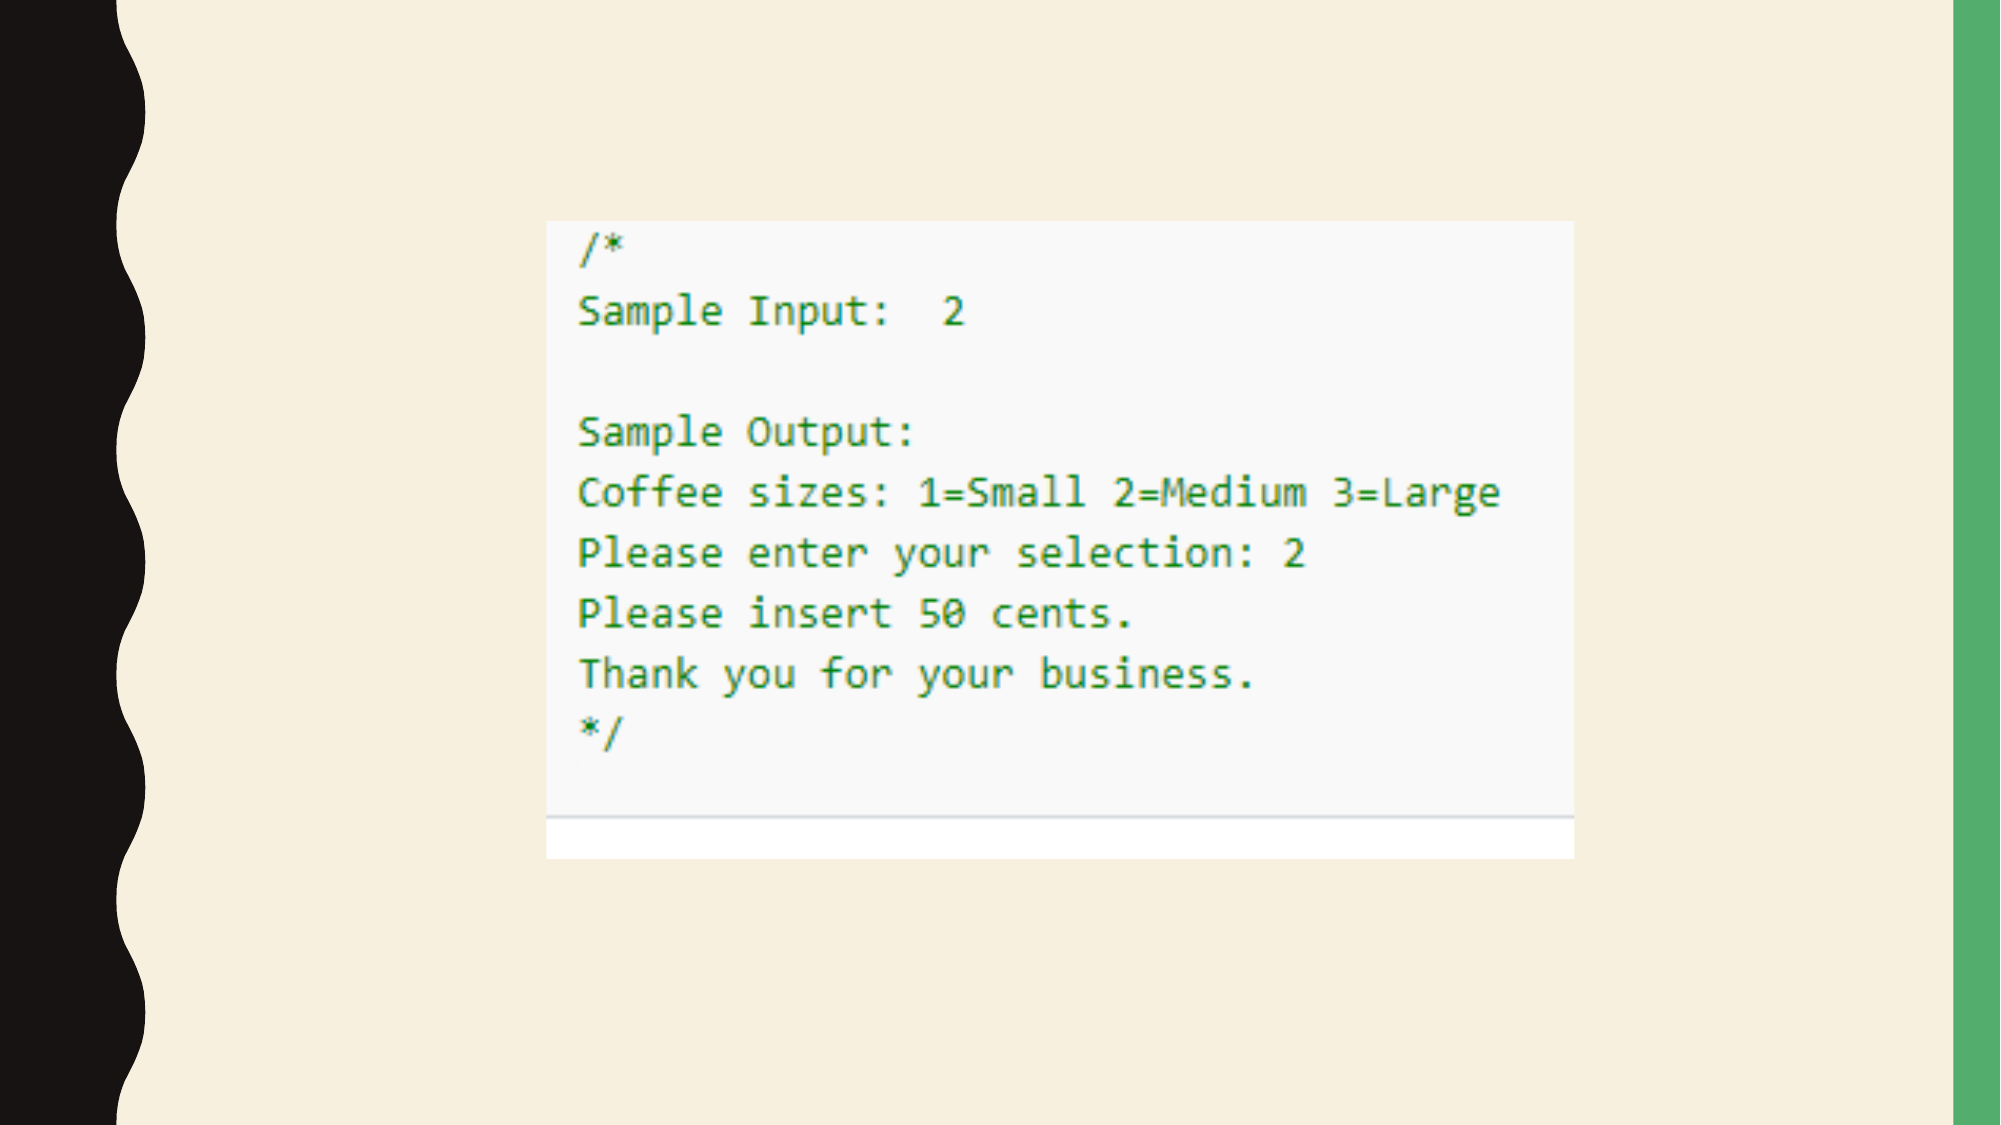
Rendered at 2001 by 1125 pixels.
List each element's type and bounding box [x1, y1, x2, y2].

picture [546, 221, 1575, 859]
